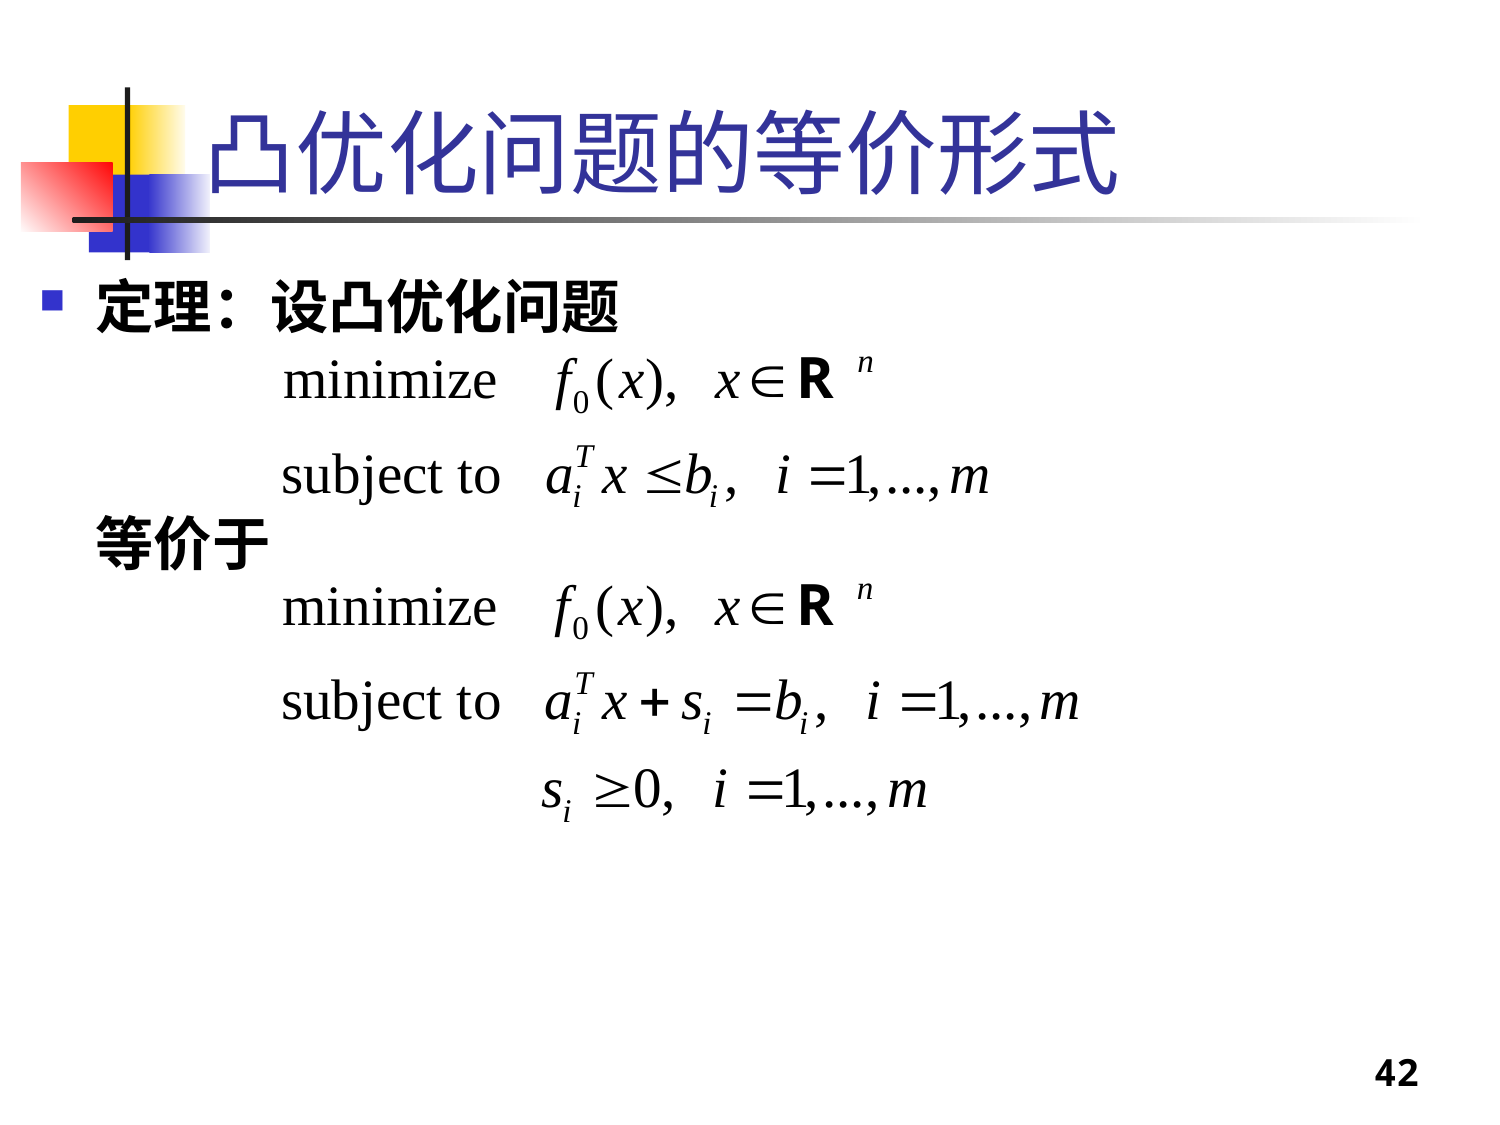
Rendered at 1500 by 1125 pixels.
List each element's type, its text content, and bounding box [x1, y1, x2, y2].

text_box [274, 337, 999, 519]
title 凸优化问题的等价形式 [188, 26, 1468, 214]
text_box 定理：设凸优化问题 [24, 262, 1469, 438]
text_box 等价于 [24, 499, 1469, 588]
slide_number 42 [1121, 1032, 1435, 1109]
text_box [273, 562, 1090, 835]
